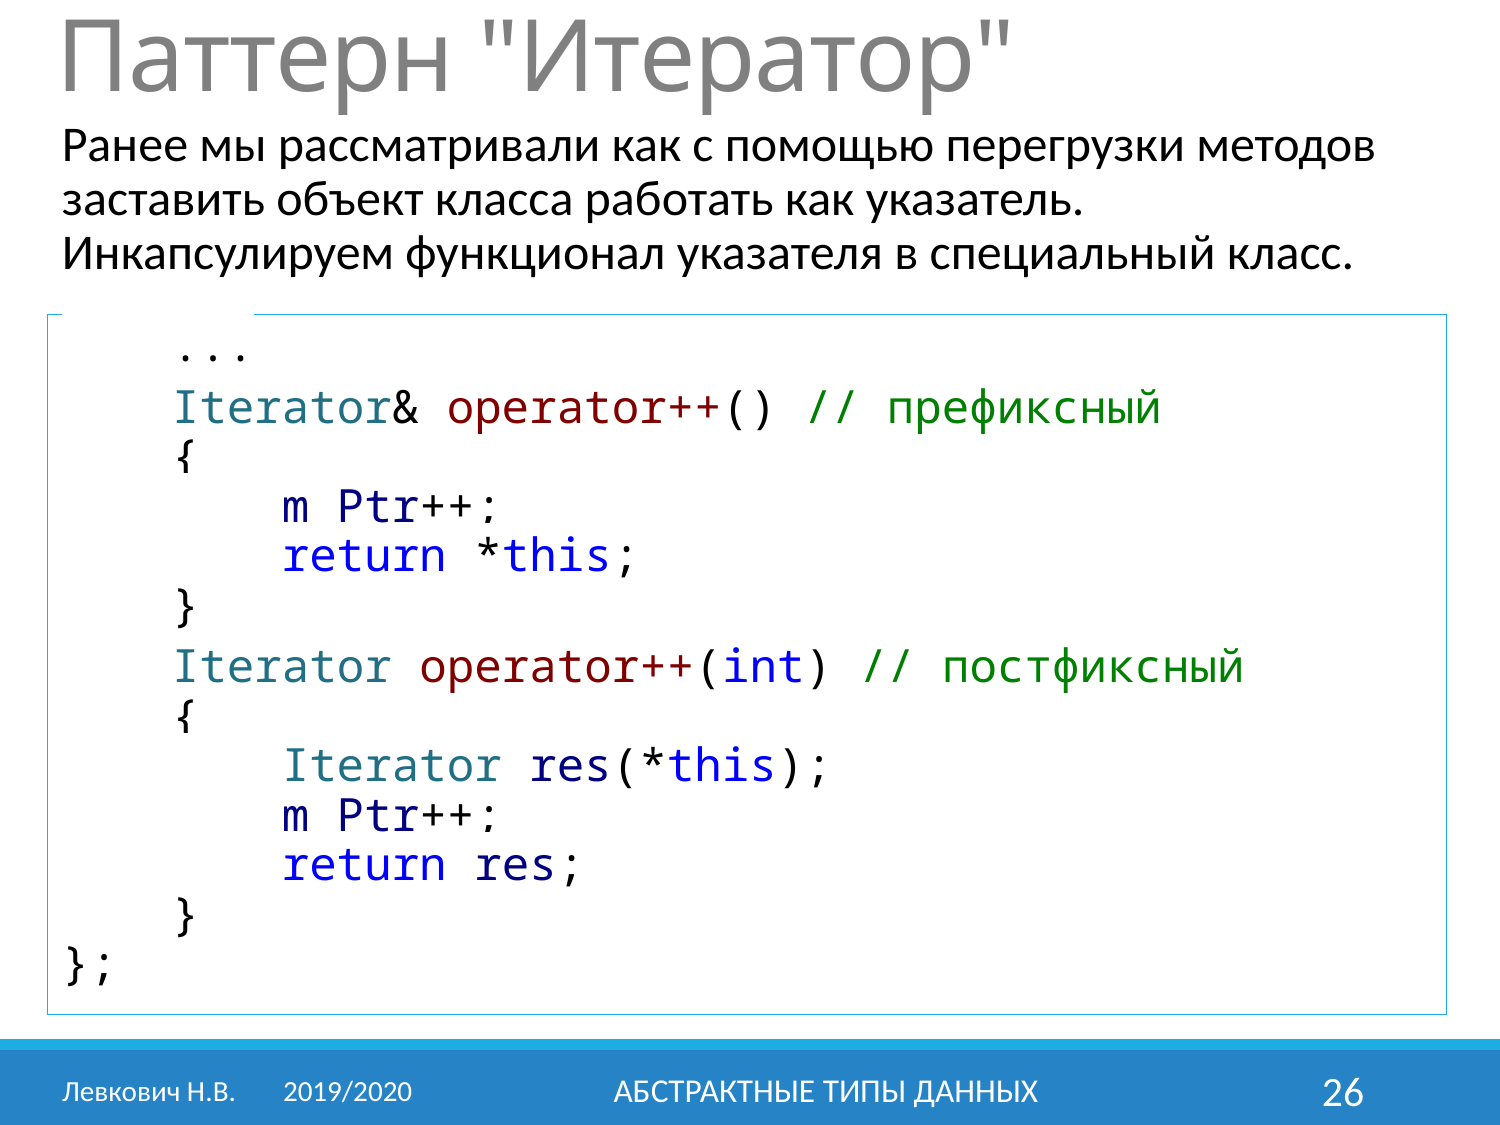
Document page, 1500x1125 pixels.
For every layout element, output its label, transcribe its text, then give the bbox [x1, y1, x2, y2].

text_box ... Iterator& operator++() // префиксный { m_Ptr++; return *this; } Iterator operator++(int) // постфиксный { Iterator res(*this); m_Ptr++; return res; } }; [47, 314, 1447, 1015]
footer Абстрактные типы данных [453, 1059, 1199, 1120]
slide_number 26 [1218, 1059, 1380, 1120]
title Паттерн "Итератор" [41, 2, 1459, 121]
text_box Ранее мы рассматривали как с помощью перегрузки методов заставить объект класса работать как указатель. Инкапсулируем функционал указателя в специальный класс. [47, 110, 1453, 288]
slide_number Левкович Н.В. 2019/2020 [47, 1059, 440, 1120]
